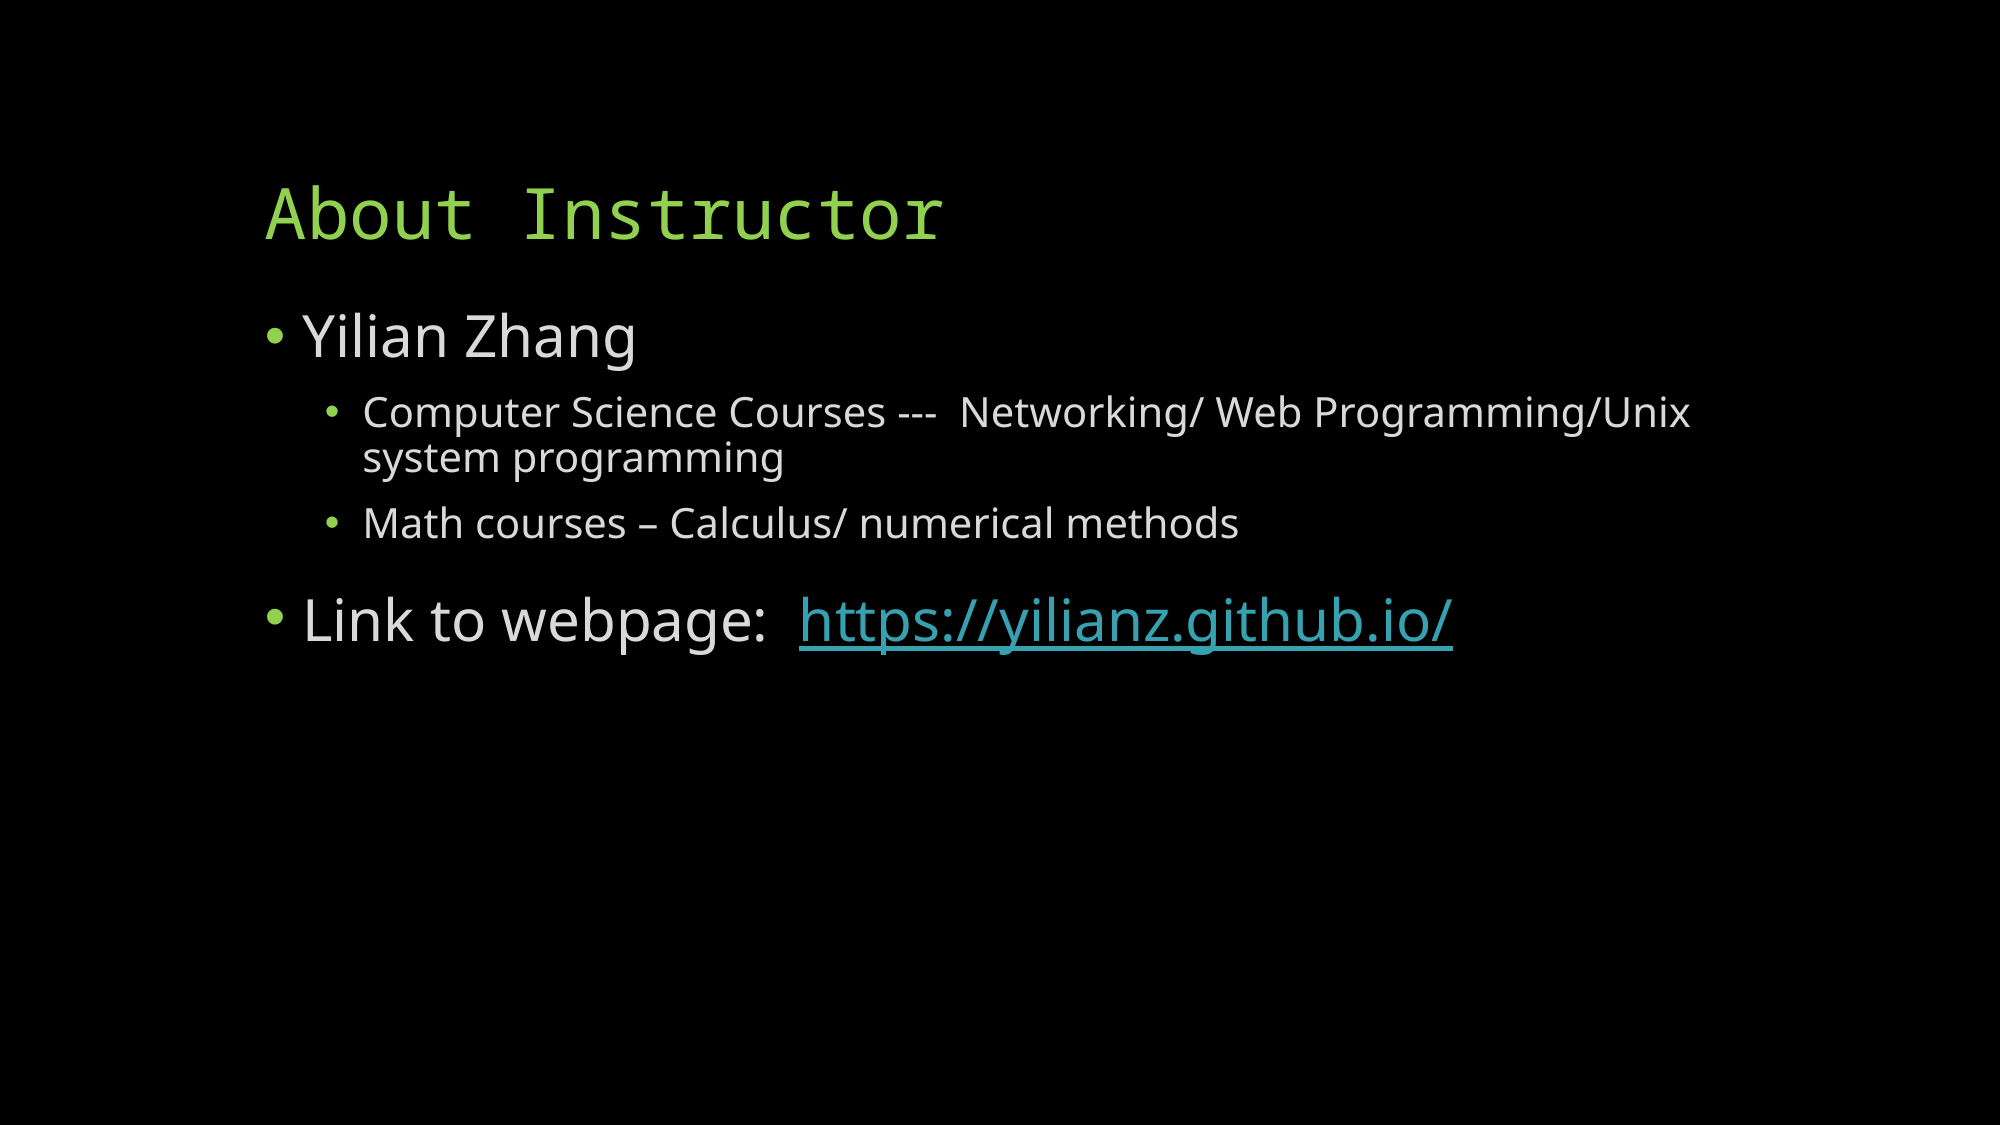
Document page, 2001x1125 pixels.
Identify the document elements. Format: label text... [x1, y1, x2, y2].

title About Instructor [249, 75, 1750, 263]
list Yilian Zhang Computer Science Courses --- Networking/ Web Programming/Unix system programming Math courses – Calculus/ numerical methods Link to webpage: https://yilianz.github.io/ [249, 299, 1750, 1000]
